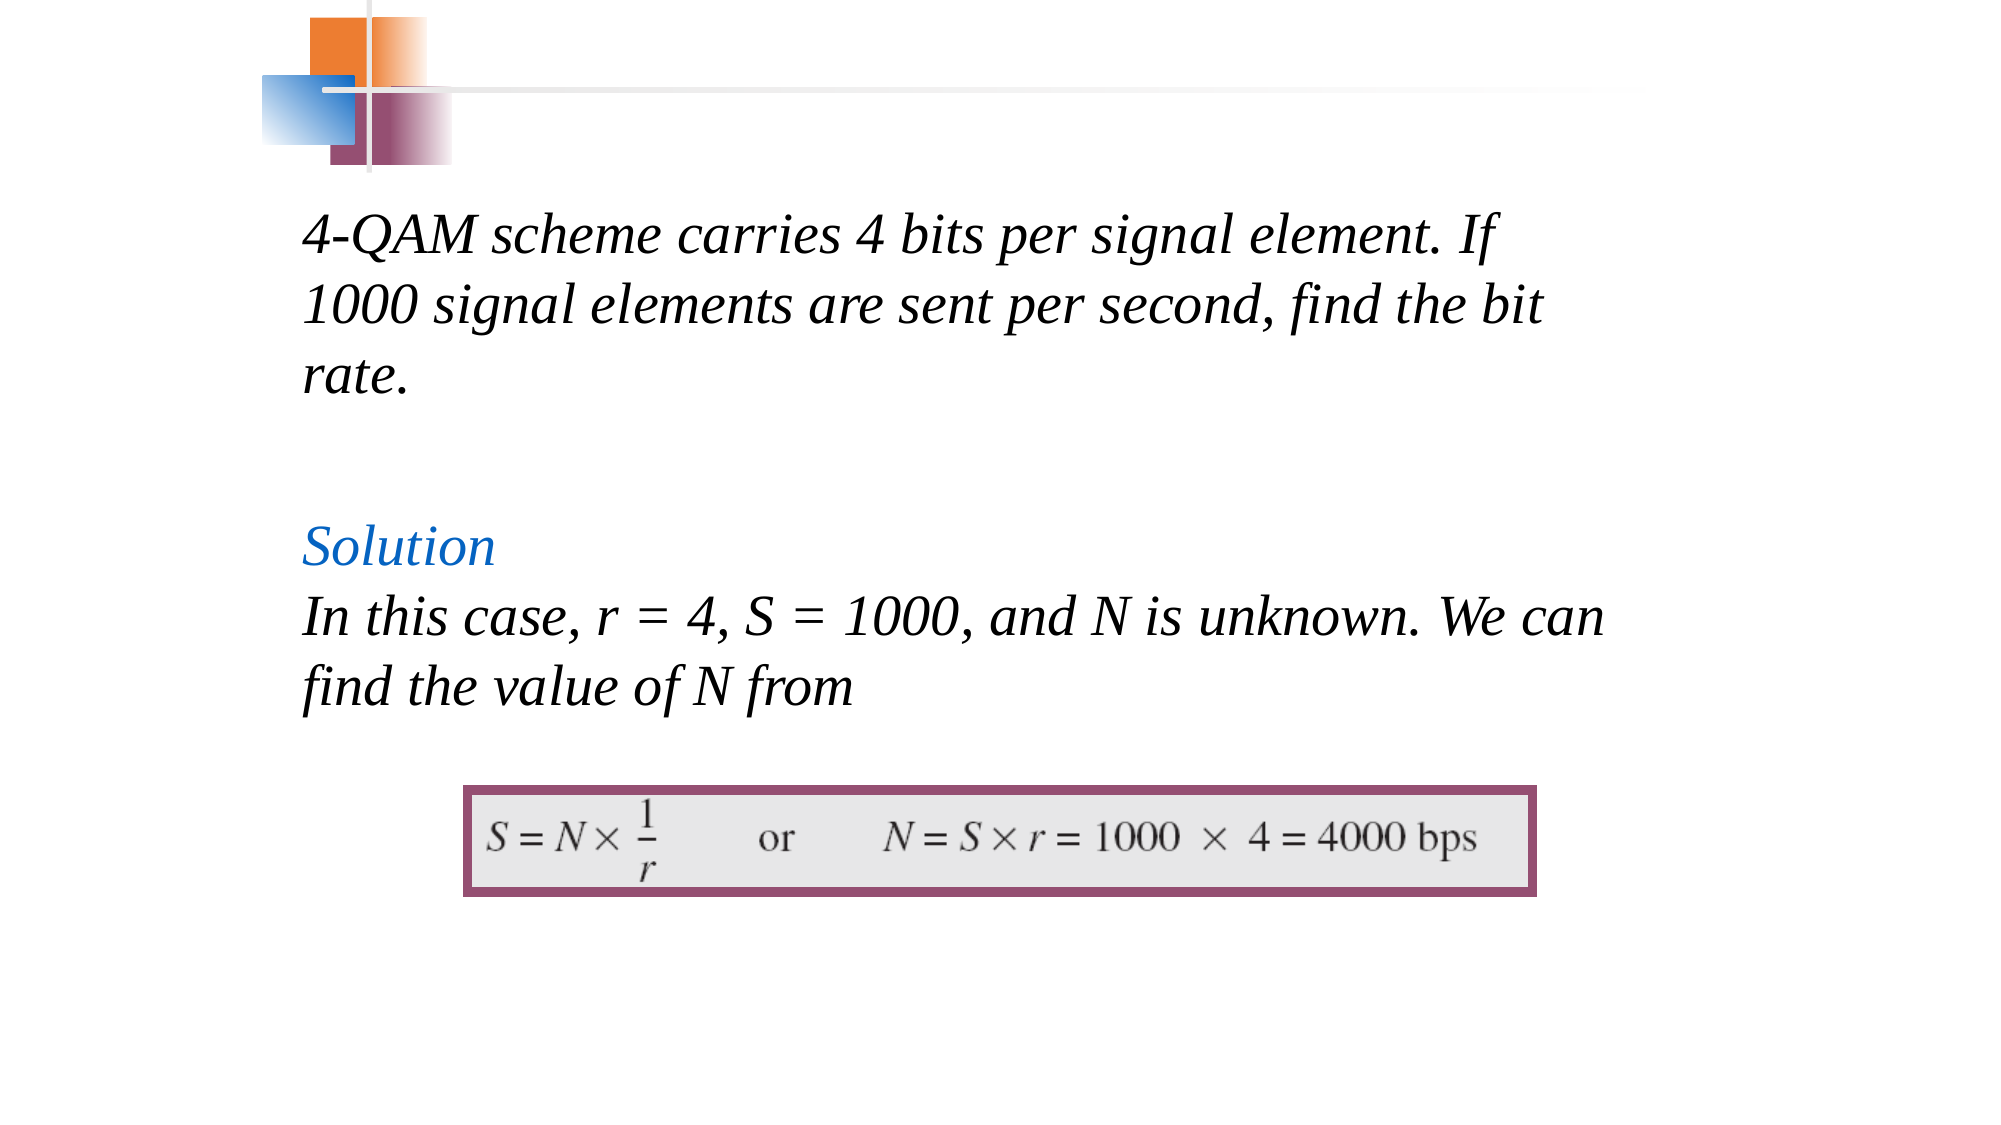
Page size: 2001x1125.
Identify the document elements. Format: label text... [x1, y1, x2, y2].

text_box [366, 93, 372, 173]
text_box [372, 93, 391, 165]
text_box [262, 75, 355, 145]
text_box Solution In this case, r = 4, S = 1000, and N is unknown. We can find the value of N from [287, 500, 1713, 725]
text_box [310, 17, 366, 86]
text_box [372, 17, 427, 86]
text_box [322, 87, 1673, 93]
text_box [330, 93, 366, 165]
text_box [391, 93, 452, 165]
text_box [366, 0, 372, 87]
picture [472, 794, 1528, 888]
text_box 4-QAM scheme carries 4 bits per signal element. If 1000 signal elements are sent per second, find the bit rate. [287, 187, 1638, 413]
